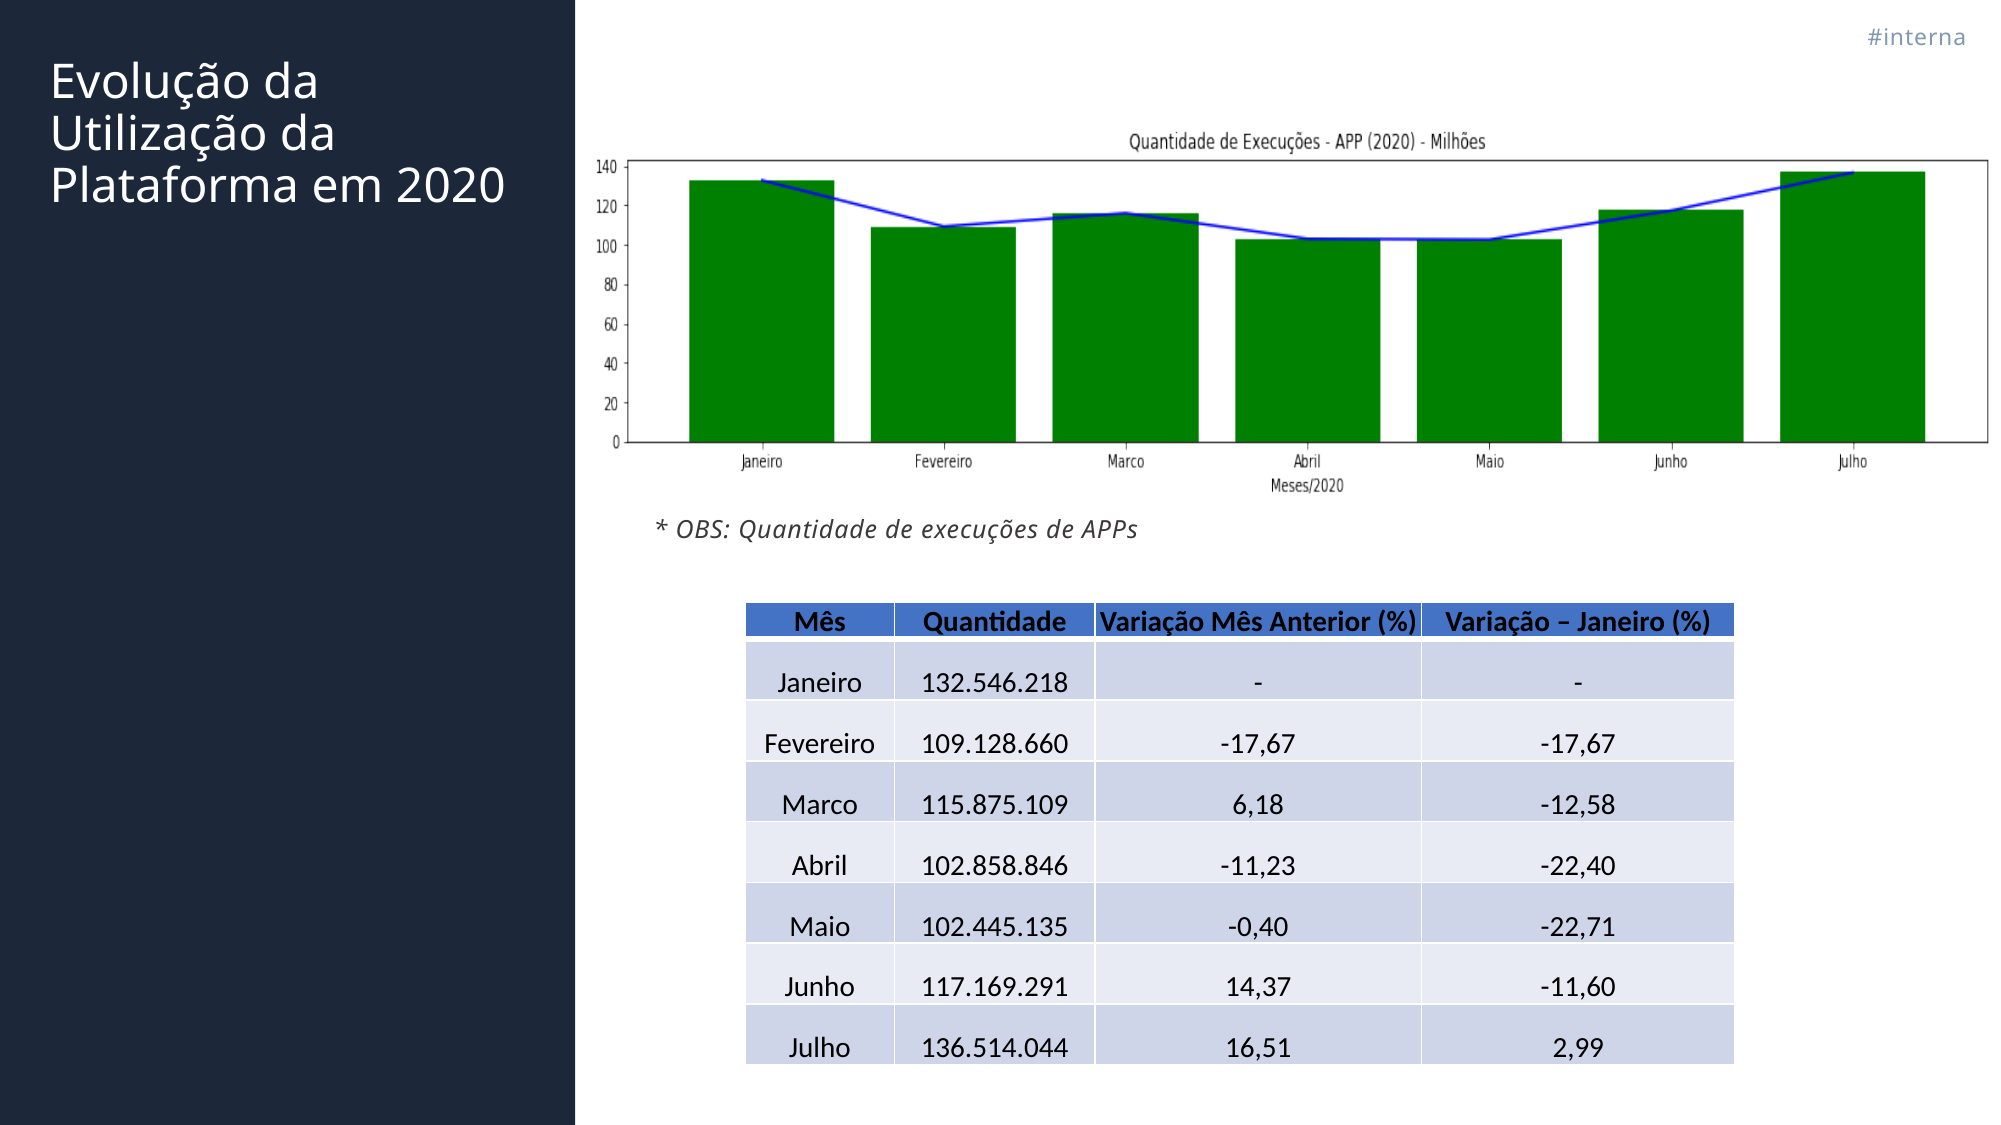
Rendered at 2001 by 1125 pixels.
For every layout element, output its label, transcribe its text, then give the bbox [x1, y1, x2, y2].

title Evolução da Utilização da Plataforma em 2020 [34, 60, 541, 210]
table_cell -0,40 [1096, 883, 1421, 942]
table_cell 136.514.044 [895, 1005, 1094, 1064]
table_header Variação – Janeiro (%) [1422, 603, 1734, 636]
table_cell -17,67 [1096, 701, 1421, 760]
table_cell - [1096, 642, 1421, 699]
table_cell -22,40 [1422, 822, 1734, 882]
table_cell 102.858.846 [895, 822, 1094, 882]
text_box * OBS: Quantidade de execuções de APPs [653, 509, 1897, 574]
table_cell 102.445.135 [895, 883, 1094, 942]
table_cell Abril [746, 822, 894, 882]
table_cell Julho [746, 1005, 894, 1064]
table_cell -11,60 [1422, 944, 1734, 1003]
table_cell -12,58 [1422, 762, 1734, 821]
table_cell 109.128.660 [895, 701, 1094, 760]
table_cell 2,99 [1422, 1005, 1734, 1064]
text_box [0, 0, 576, 1125]
table_cell 117.169.291 [895, 944, 1094, 1003]
table_cell 14,37 [1096, 944, 1421, 1003]
table_header Variação Mês Anterior (%) [1096, 603, 1421, 636]
table_cell 6,18 [1096, 762, 1421, 821]
table_cell -17,67 [1422, 701, 1734, 760]
table_cell 115.875.109 [895, 762, 1094, 821]
table_cell Fevereiro [746, 701, 894, 760]
table_cell Janeiro [746, 642, 894, 699]
table_cell 132.546.218 [895, 642, 1094, 699]
table_cell -11,23 [1096, 822, 1421, 882]
table_cell -22,71 [1422, 883, 1734, 942]
text_box #interna [1825, 12, 1967, 58]
table_header Mês [746, 603, 894, 636]
table_cell Maio [746, 883, 894, 942]
table_cell Junho [746, 944, 894, 1003]
table_header Quantidade [895, 603, 1094, 636]
table_cell 16,51 [1096, 1005, 1421, 1064]
table_cell Marco [746, 762, 894, 821]
table_cell - [1422, 642, 1734, 699]
picture [586, 120, 1996, 509]
